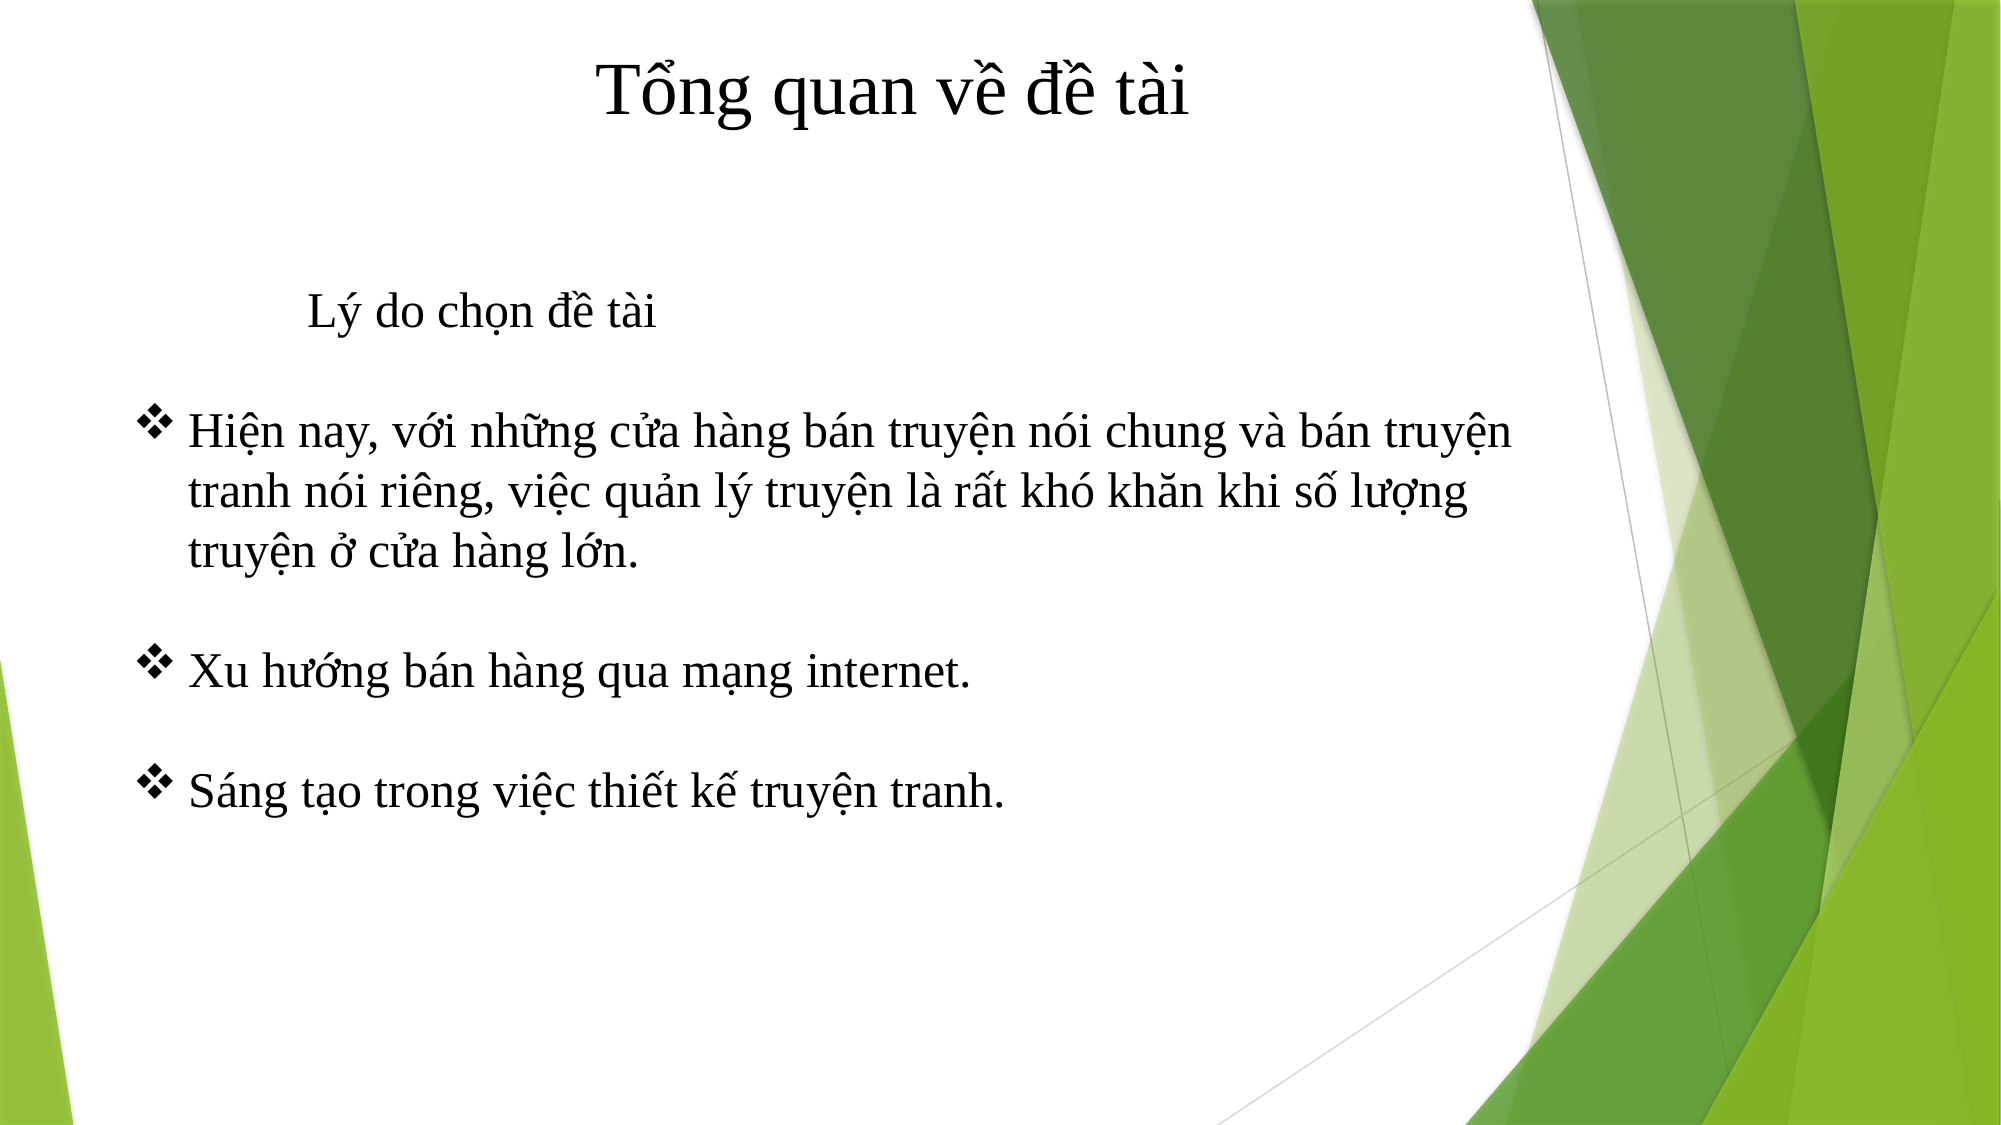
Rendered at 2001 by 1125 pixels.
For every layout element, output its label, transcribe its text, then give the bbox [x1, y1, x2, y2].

text_box Lý do chọn đề tài Hiện nay, với những cửa hàng bán truyện nói chung và bán truyện tranh nói riêng, việc quản lý truyện là rất khó khăn khi số lượng truyện ở cửa hàng lớn. Xu hướng bán hàng qua mạng internet. Sáng tạo trong việc thiết kế truyện tranh. [117, 269, 1558, 885]
text_box Tổng quan về đề tài [269, 32, 1517, 137]
